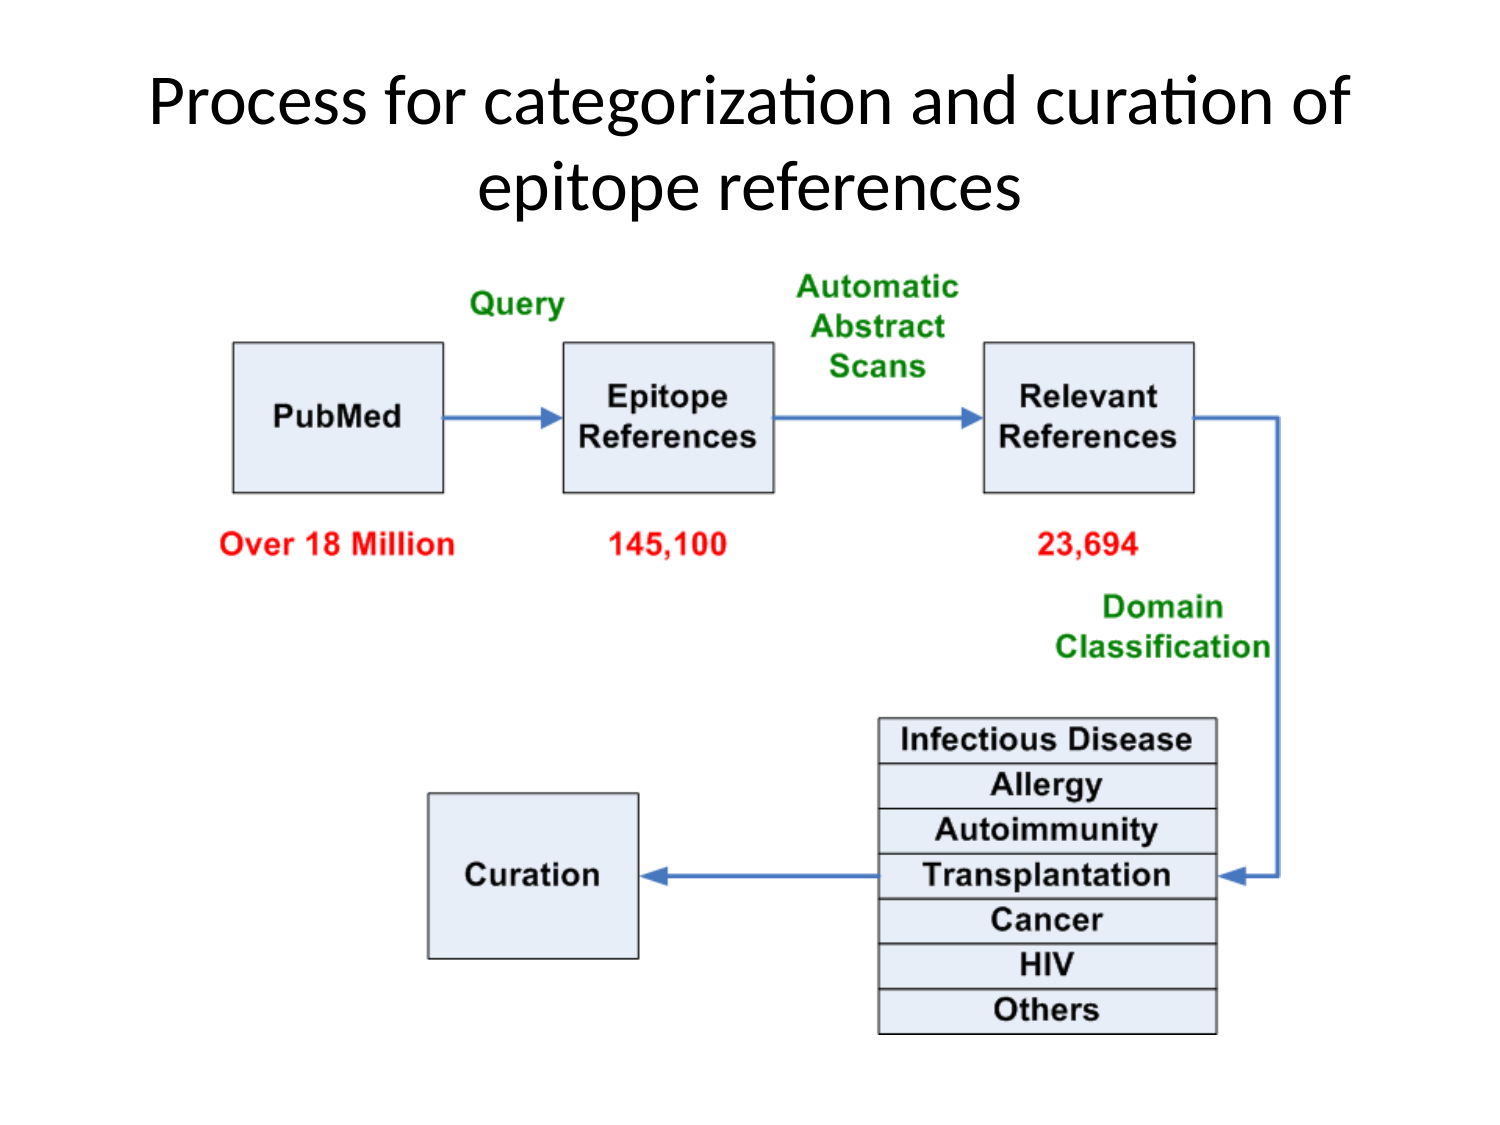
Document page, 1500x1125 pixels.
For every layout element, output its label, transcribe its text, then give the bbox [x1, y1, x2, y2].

picture [219, 262, 1281, 1035]
title Process for categorization and curation of epitope references [75, 45, 1425, 233]
